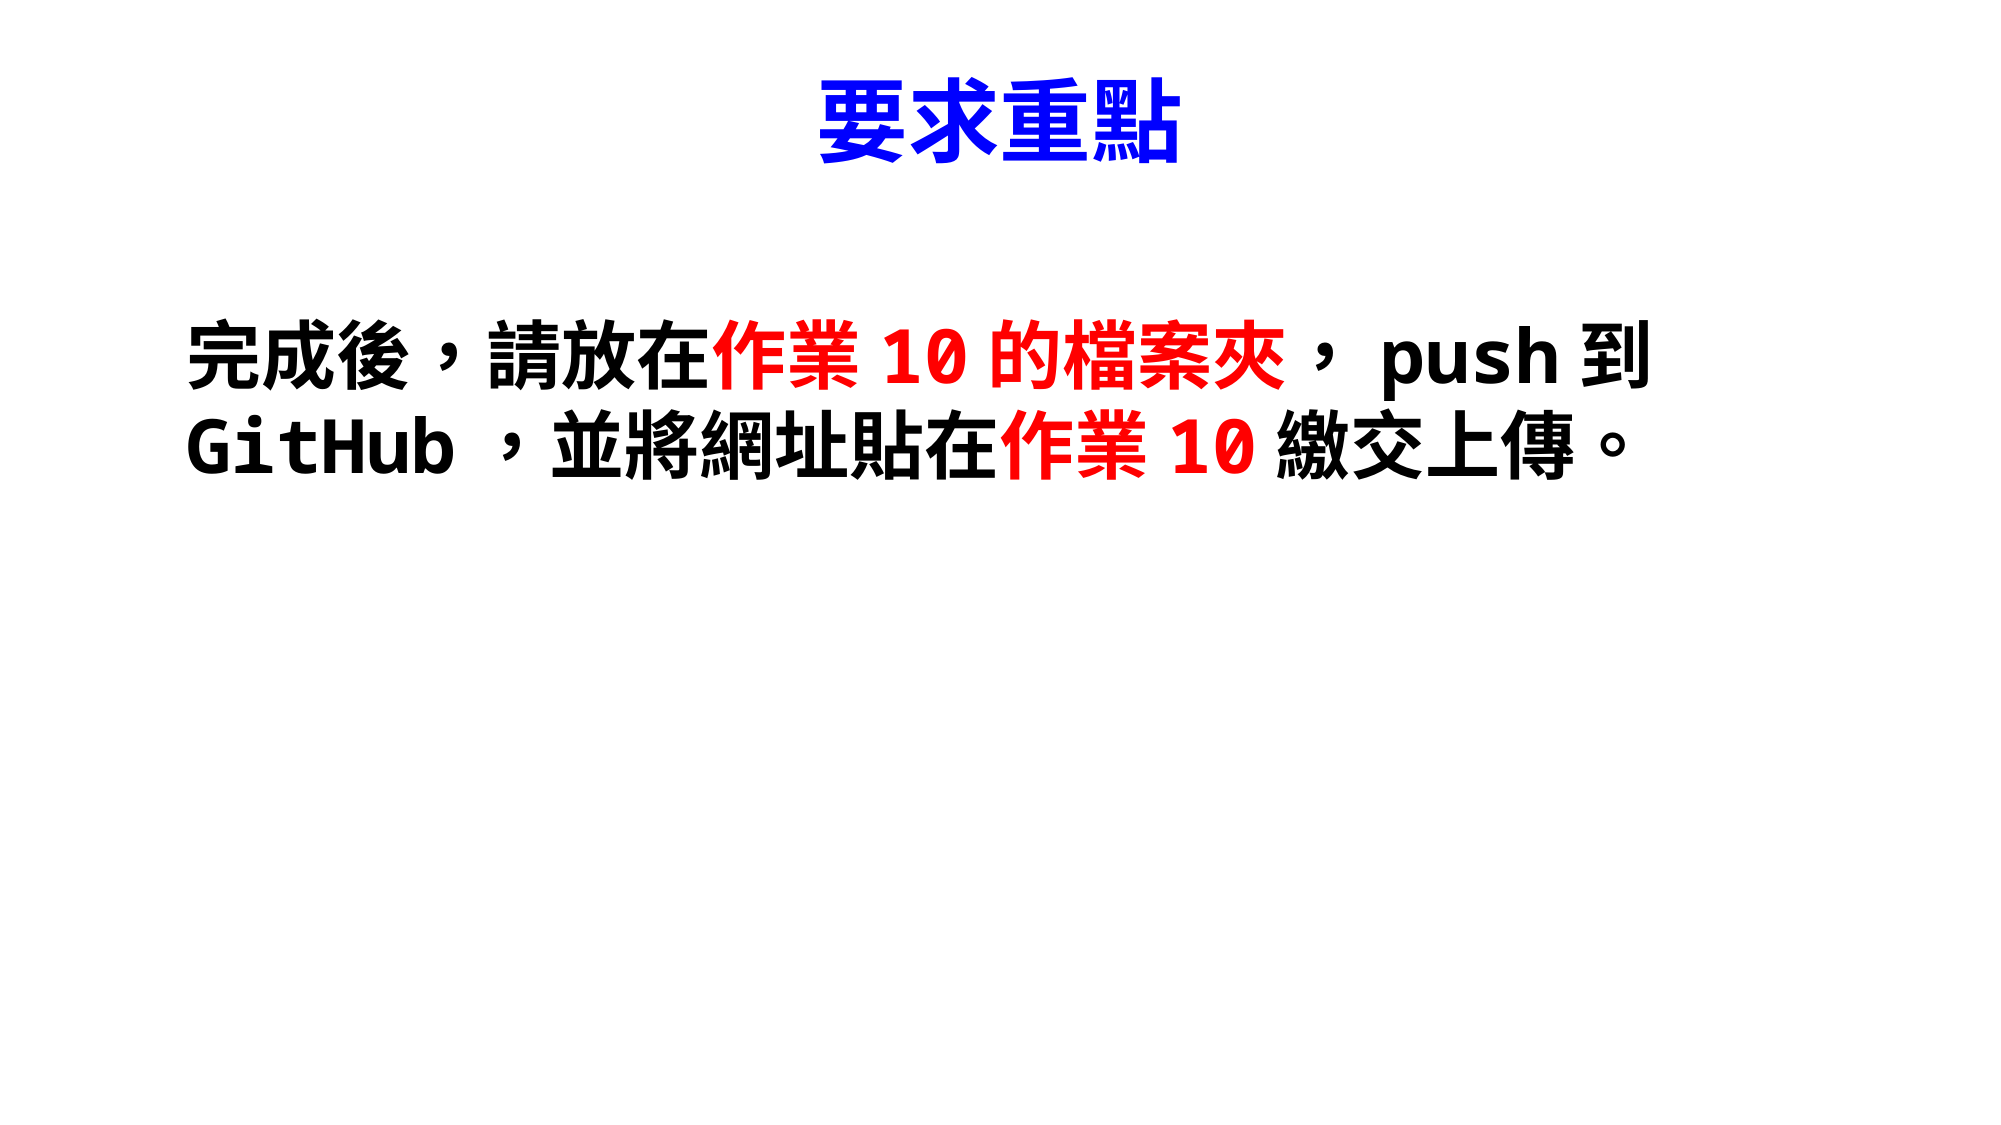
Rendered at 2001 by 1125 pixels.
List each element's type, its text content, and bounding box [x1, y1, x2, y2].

title 要求重點 [137, 59, 1863, 192]
text_box 完成後，請放在作業10的檔案夾，push到GitHub，並將網址貼在作業10繳交上傳。 [171, 301, 1897, 587]
